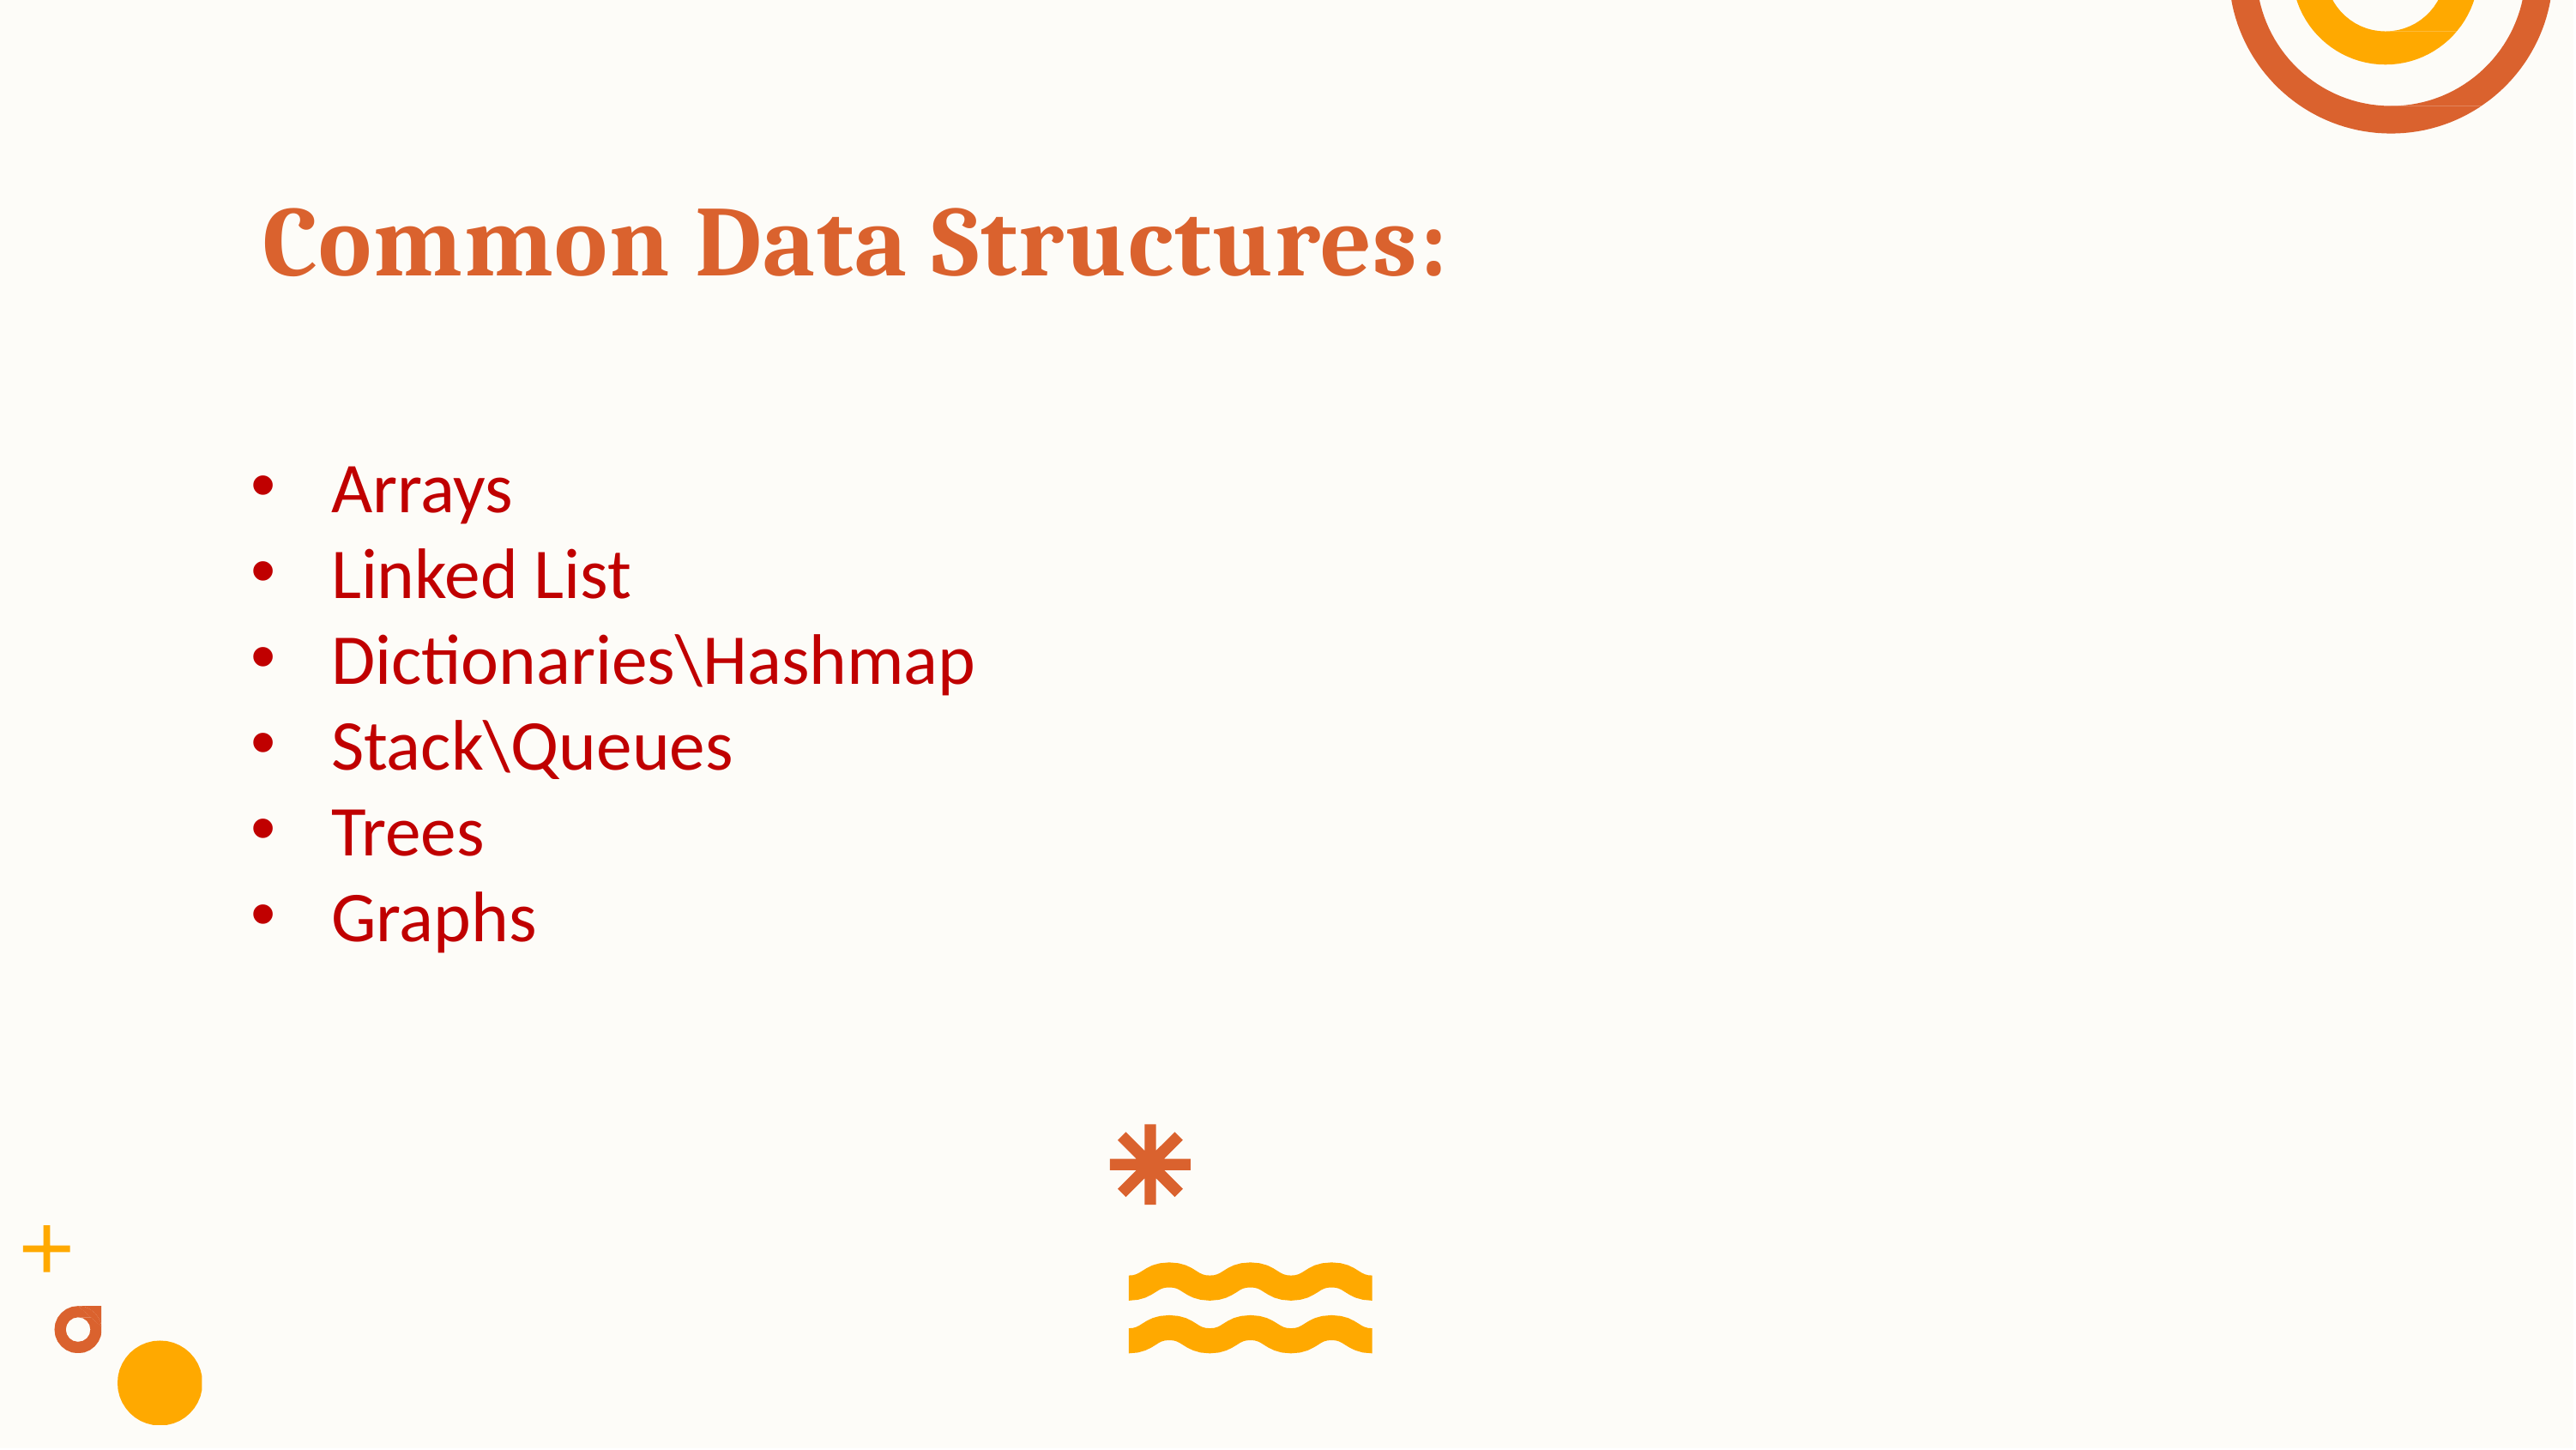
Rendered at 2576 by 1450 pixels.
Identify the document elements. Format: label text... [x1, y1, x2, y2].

text_box [1128, 1262, 1372, 1301]
text_box [1109, 1134, 1191, 1205]
text_box [1128, 1314, 1372, 1354]
text_box Arrays Linked List Dictionaries\Hashmap Stack\Queues Trees Graphs [238, 349, 2073, 1134]
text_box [2230, 0, 2551, 134]
text_box [118, 1340, 202, 1425]
text_box [22, 1225, 70, 1272]
title Common Data Structures: [238, 172, 1511, 349]
text_box [54, 1306, 102, 1353]
